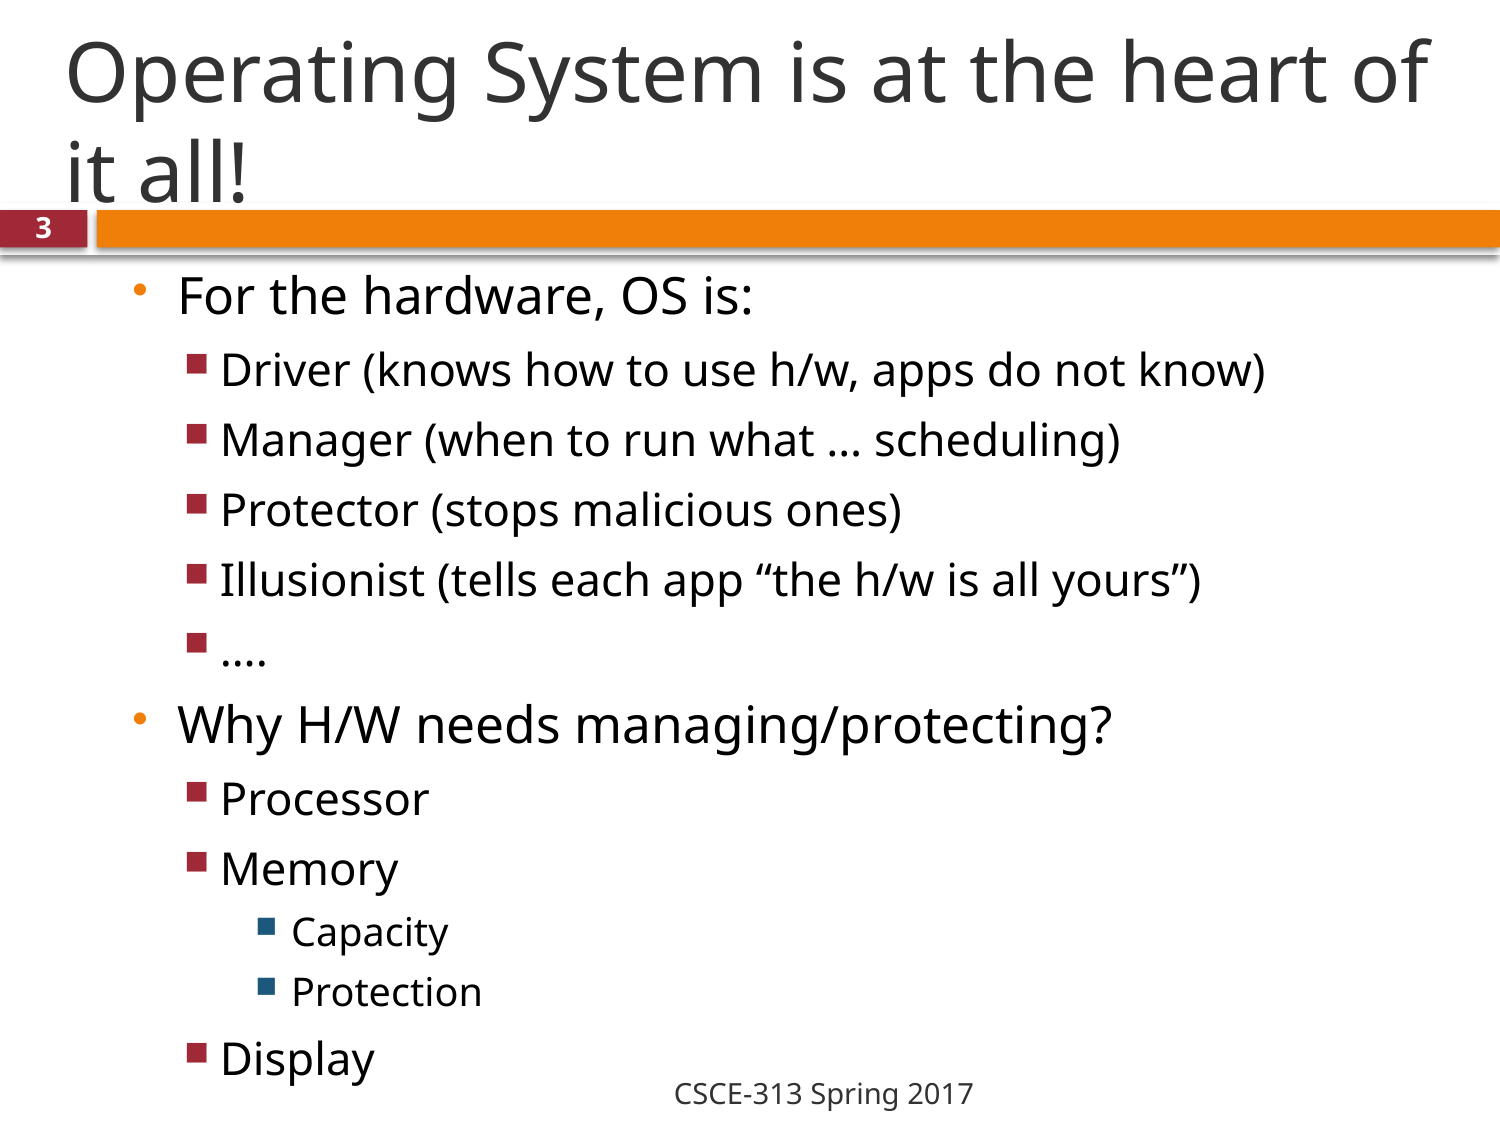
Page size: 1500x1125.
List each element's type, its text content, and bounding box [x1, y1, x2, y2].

title Operating System is at the heart of it all! [50, 62, 1500, 175]
list For the hardware, OS is: Driver (knows how to use h/w, apps do not know) Manager (when to run what … scheduling) Protector (stops malicious ones) Illusionist (tells each app “the h/w is all yours”) …. Why H/W needs managing/protecting? Processor Memory Capacity Protection Display [62, 249, 1438, 1100]
footer CSCE-313 Spring 2017 [99, 1065, 990, 1125]
slide_number 3 [0, 208, 88, 249]
